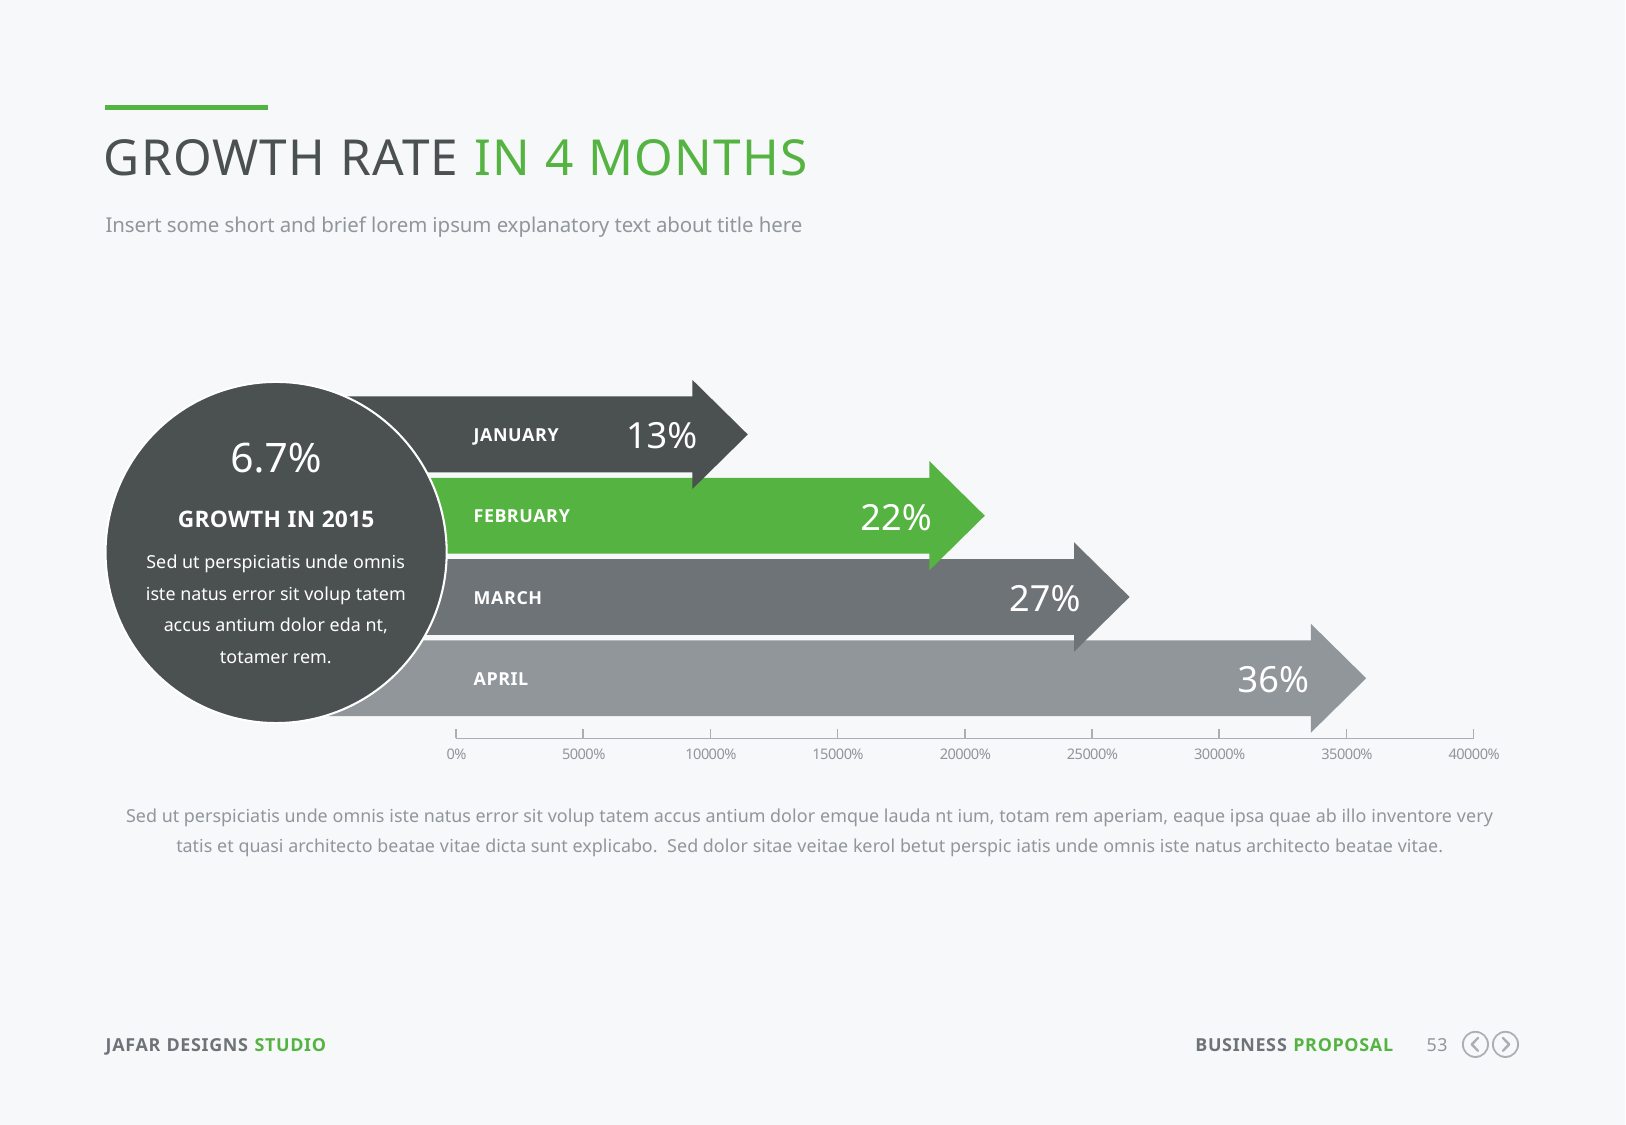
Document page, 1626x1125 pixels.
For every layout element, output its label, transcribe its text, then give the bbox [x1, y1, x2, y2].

list Growth rate in 4 months [103, 125, 1518, 187]
list Insert some short and brief lorem ipsum explanatory text about title here [105, 209, 1519, 241]
chart [424, 363, 1521, 773]
text_box [153, 380, 399, 432]
text_box Growth in 2015 [144, 493, 408, 533]
text_box [347, 395, 424, 463]
text_box Sed ut perspiciatis unde omnis iste natus error sit volup tatem accus antium dolor eda nt, totamer rem. [144, 540, 408, 667]
text_box 6.7% [144, 432, 408, 481]
text_box [148, 667, 404, 725]
text_box Sed ut perspiciatis unde omnis iste natus error sit volup tatem accus antium dolor emque lauda nt ium, totam rem aperiam, eaque ipsa quae ab illo inventore very tatis et quasi architecto beatae vitae dicta sunt explicabo. Sed dolor sitae veitae kerol betut perspic iatis unde omnis iste natus architecto beatae vitae. [105, 797, 1518, 856]
text_box [104, 442, 424, 663]
text_box [325, 642, 424, 718]
